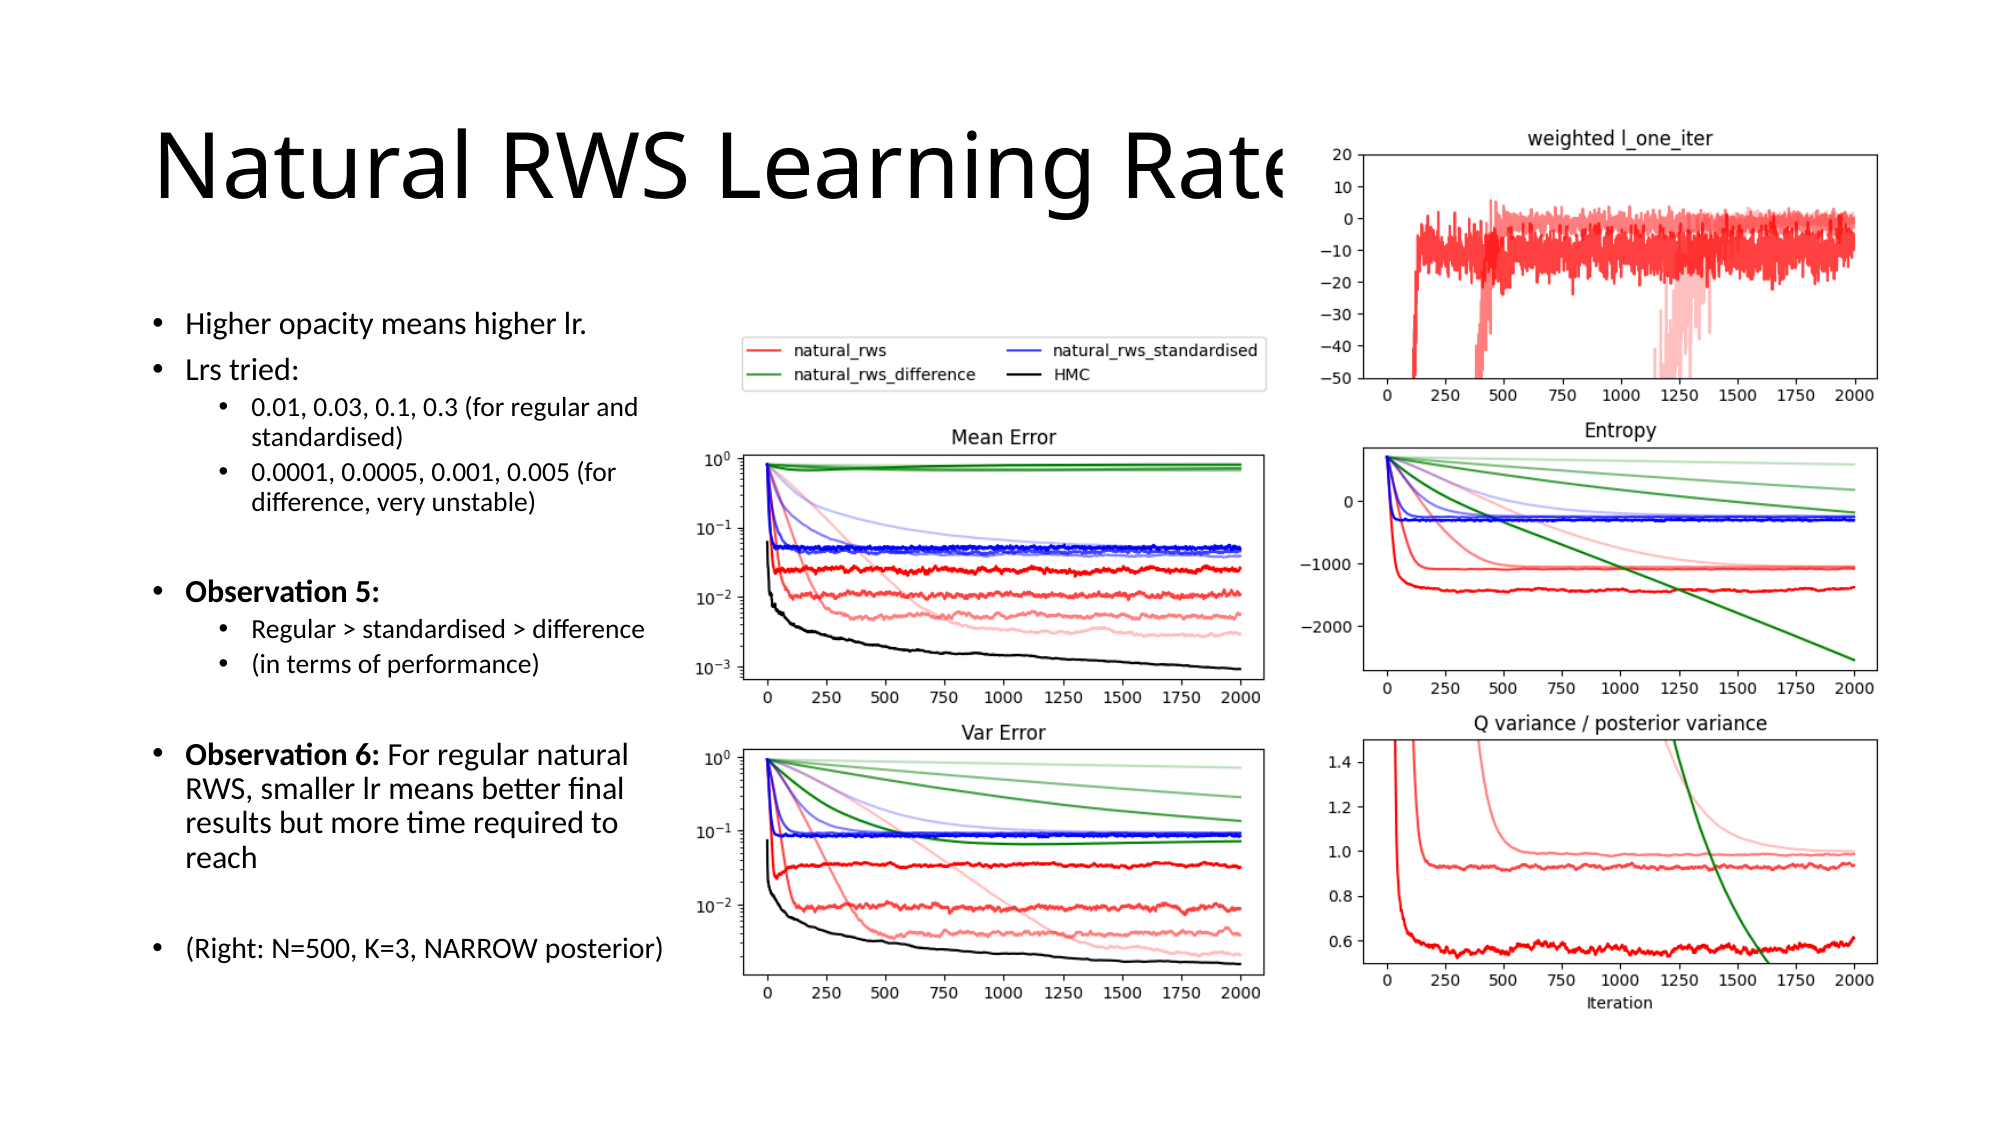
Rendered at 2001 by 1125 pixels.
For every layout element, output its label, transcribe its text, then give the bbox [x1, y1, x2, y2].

list Higher opacity means higher lr. Lrs tried: 0.01, 0.03, 0.1, 0.3 (for regular and standardised) 0.0001, 0.0005, 0.001, 0.005 (for difference, very unstable) Observation 5: Regular > standardised > difference (in terms of performance) Observation 6: For regular natural RWS, smaller lr means better final results but more time required to reach (Right: N=500, K=3, NARROW posterior) [137, 299, 683, 1014]
picture [661, 125, 1913, 1026]
title Natural RWS Learning Rates [137, 59, 1863, 278]
